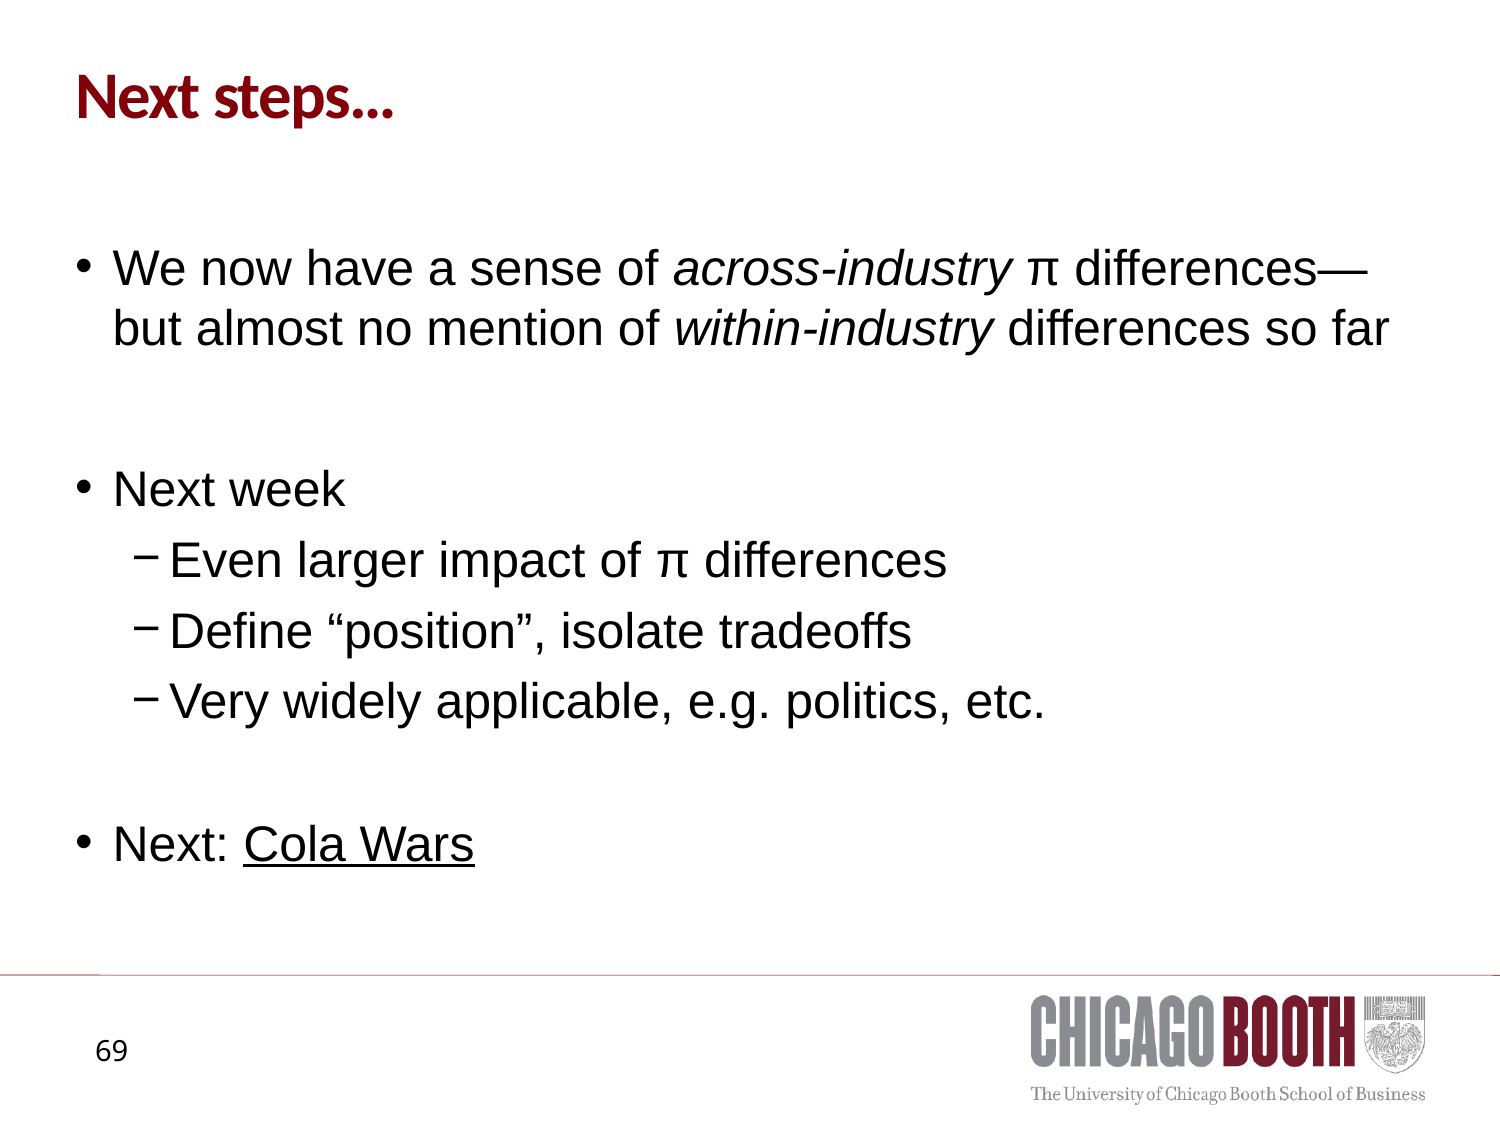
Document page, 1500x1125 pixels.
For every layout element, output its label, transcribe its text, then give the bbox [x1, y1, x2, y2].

list We now have a sense of across-industry π differences—but almost no mention of within-industry differences so far Next week Even larger impact of π differences Define “position”, isolate tradeoffs Very widely applicable, e.g. politics, etc. Next: Cola Wars [74, 164, 1426, 948]
picture [1031, 995, 1425, 1105]
title Next steps… [74, 43, 1426, 134]
